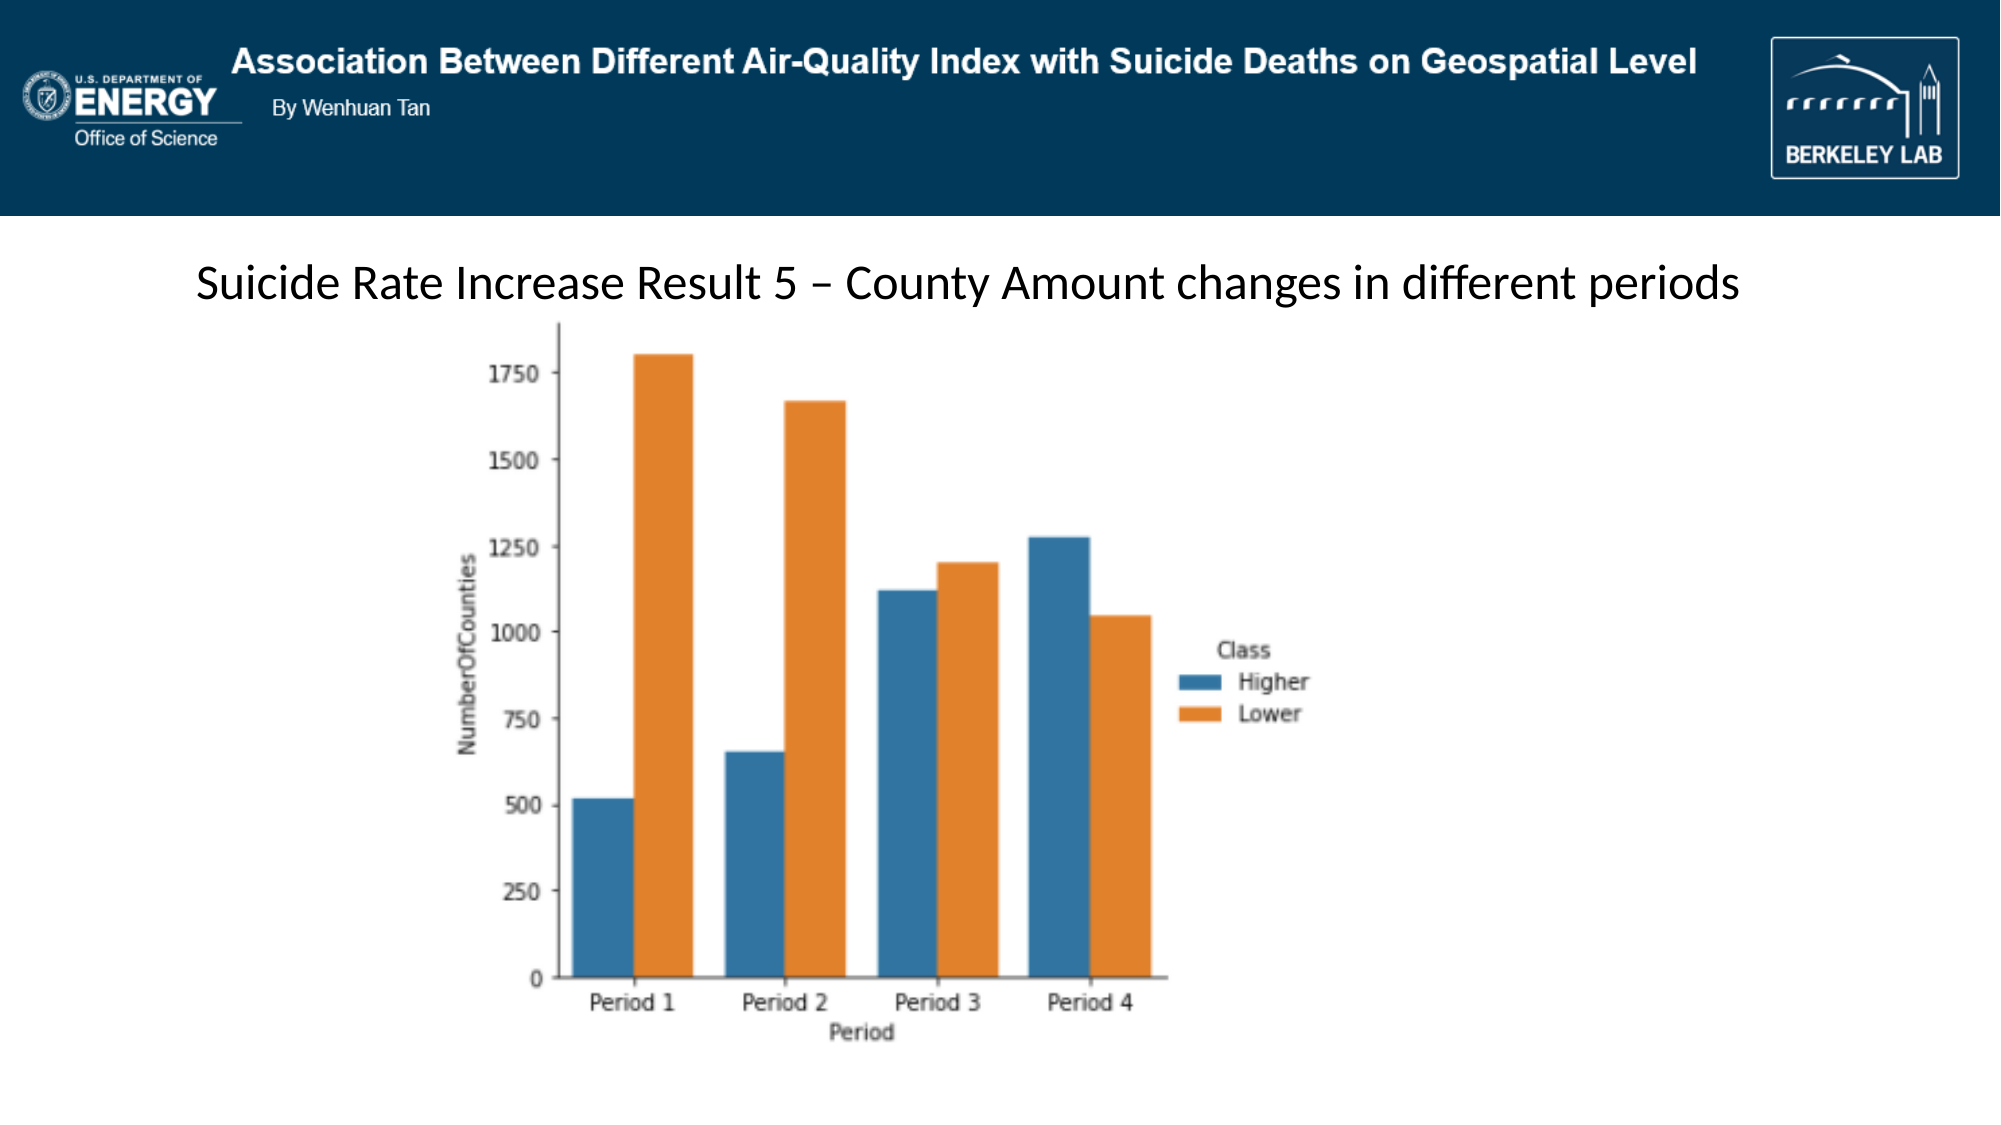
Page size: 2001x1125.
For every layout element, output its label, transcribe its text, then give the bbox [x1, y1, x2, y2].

text_box Suicide Rate Increase Result 5 – County Amount changes in different periods [181, 242, 1766, 317]
picture [395, 317, 1421, 1080]
picture [0, 0, 2000, 216]
